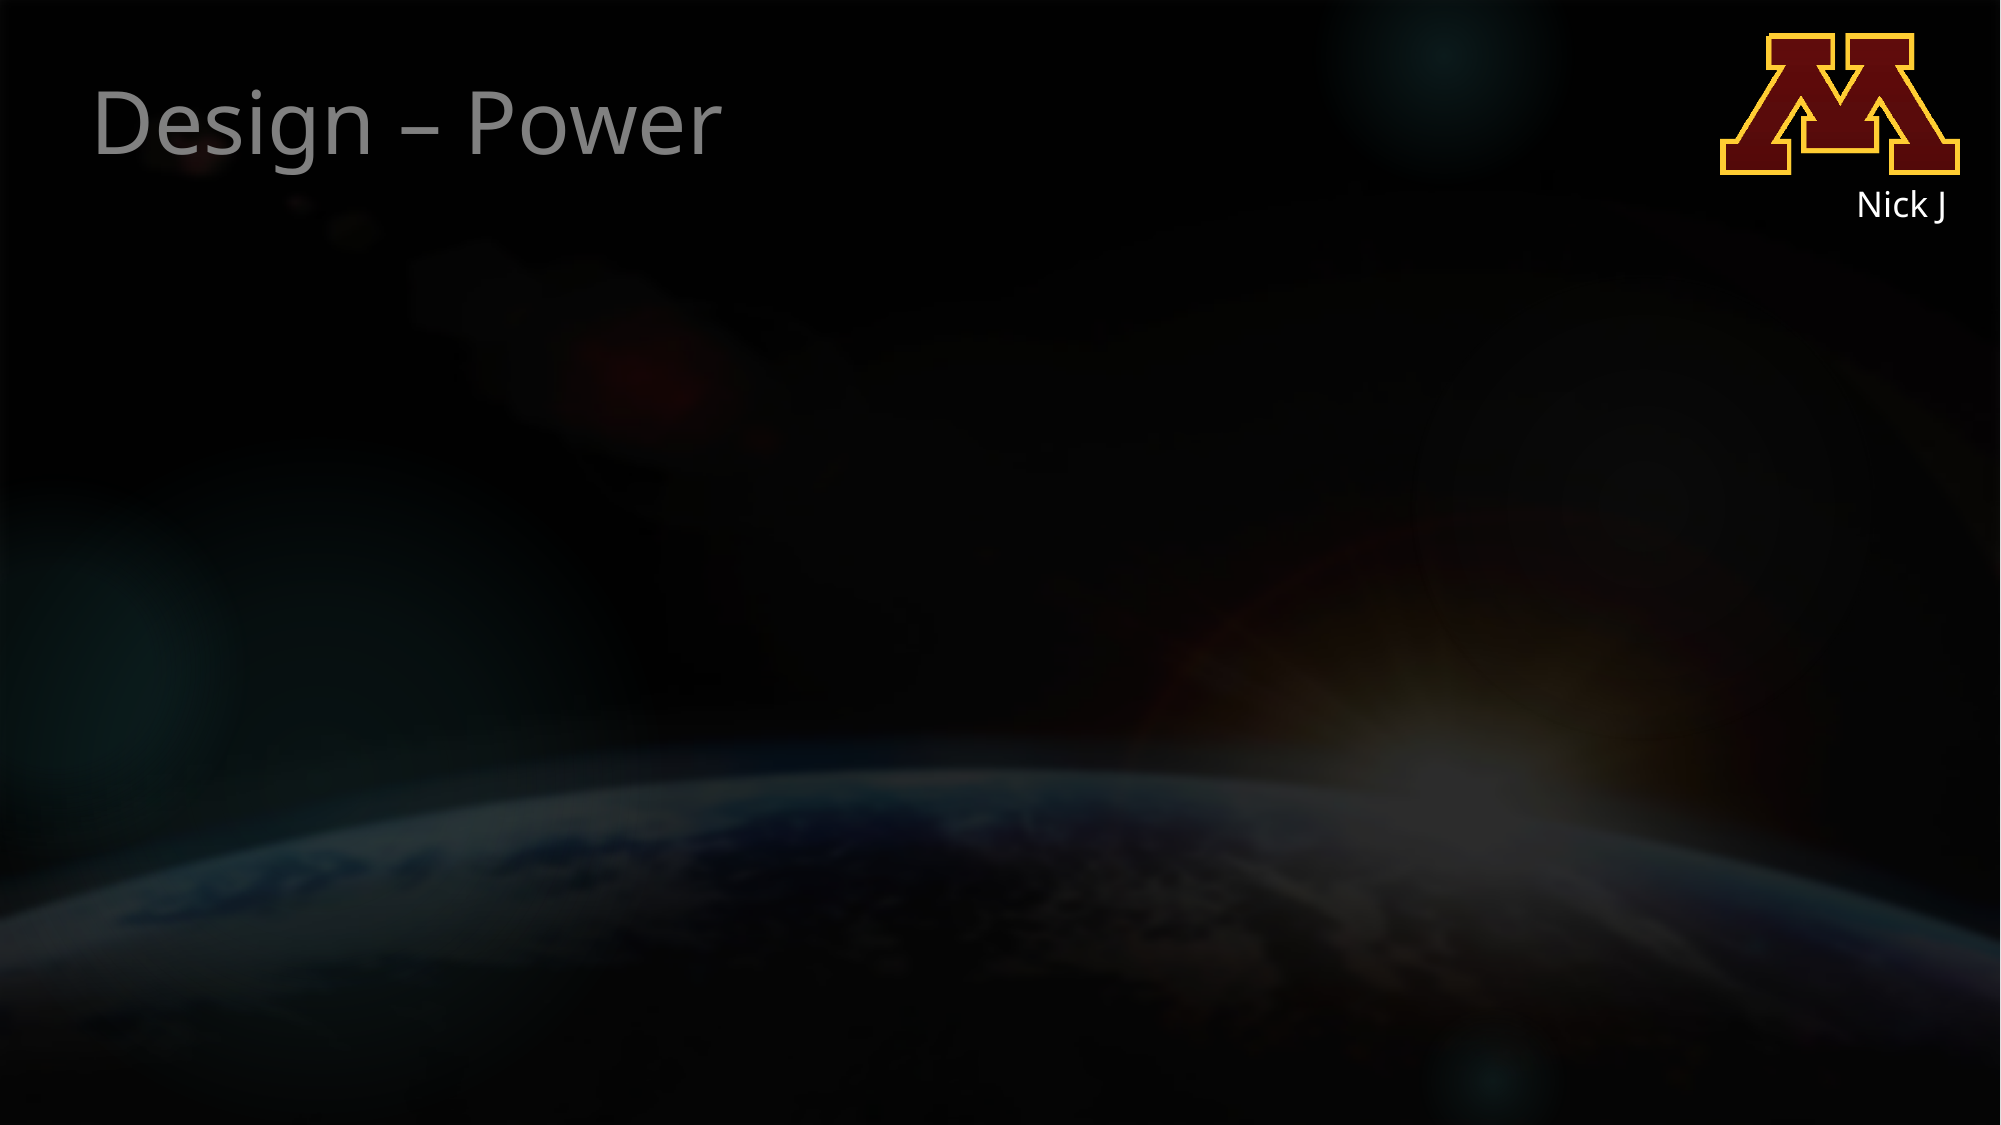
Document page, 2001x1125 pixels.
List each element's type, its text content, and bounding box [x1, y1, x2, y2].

list Nick J [1713, 174, 1963, 233]
title Design – Power [75, 59, 1618, 175]
picture [0, 0, 2001, 1125]
